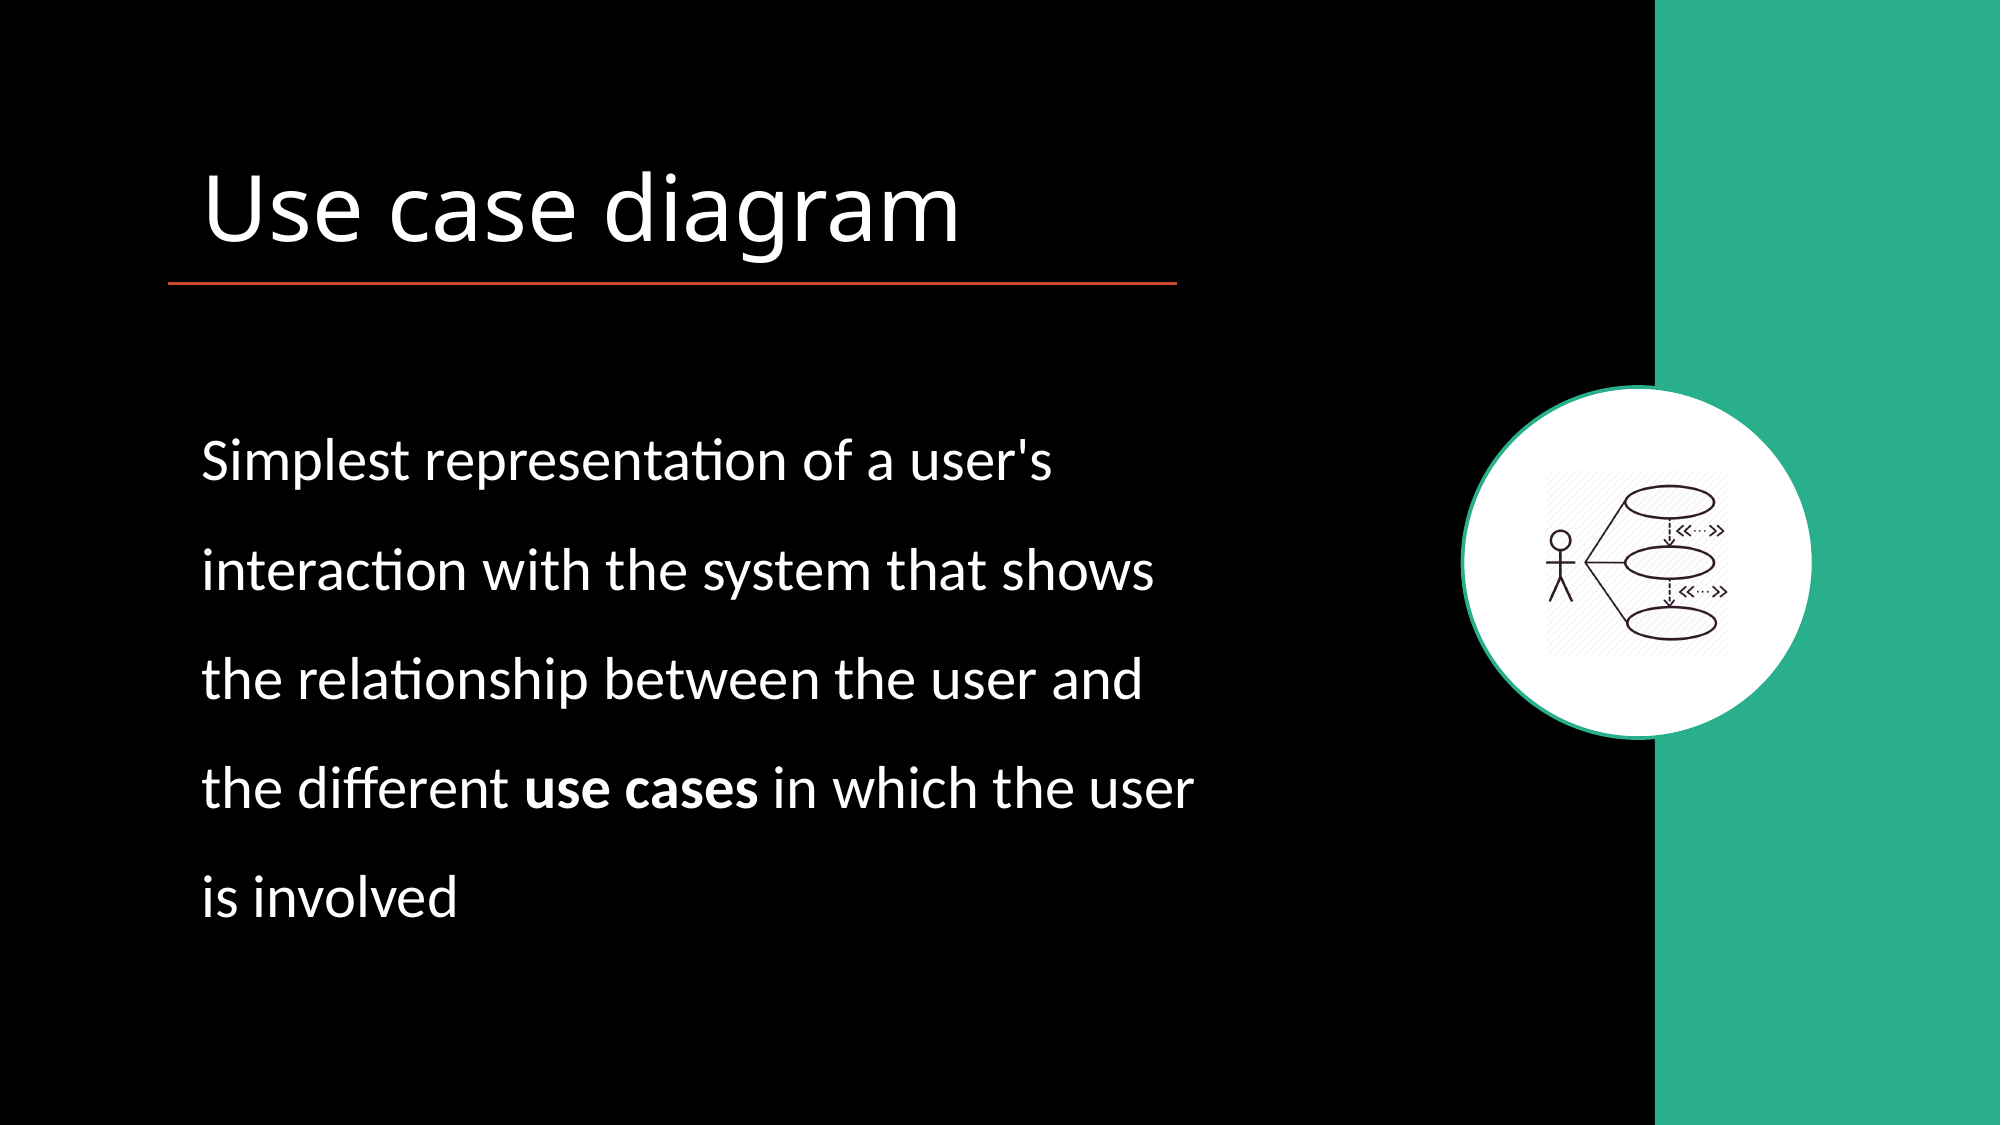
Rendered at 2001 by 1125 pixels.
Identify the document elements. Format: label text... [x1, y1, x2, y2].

list Simplest representation of a user's interaction with the system that shows the relationship between the user and the different use cases in which the user is involved [186, 373, 1248, 940]
text_box [1461, 385, 1815, 740]
picture [1546, 468, 1730, 657]
title Use case diagram [186, 102, 1413, 321]
text_box [1654, 0, 2000, 1125]
